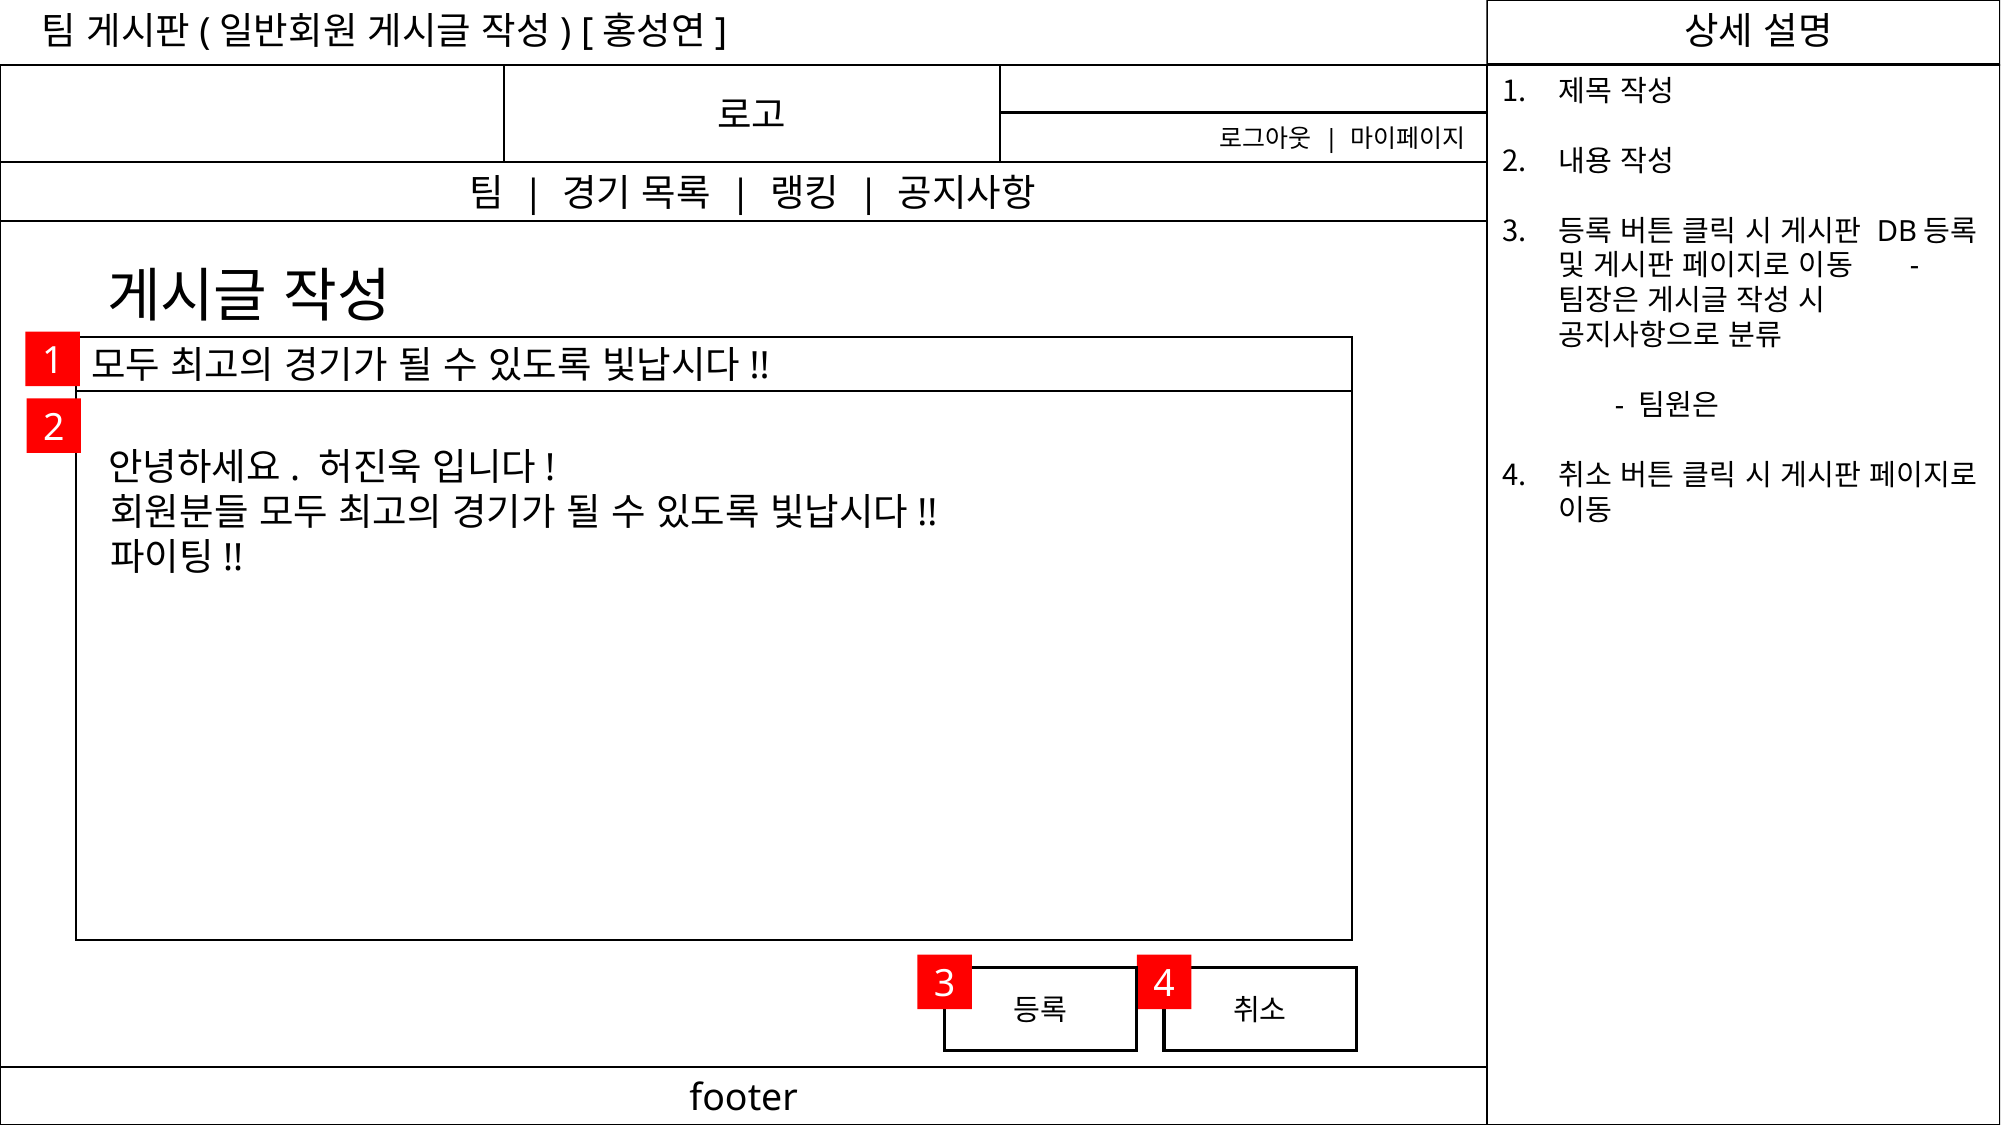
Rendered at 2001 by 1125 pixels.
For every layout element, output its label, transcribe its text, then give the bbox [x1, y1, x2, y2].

text_box footer [0, 1065, 1489, 1125]
text_box 제목 작성 내용 작성 등록 버튼 클릭 시 게시판 DB등록 및 게시판 페이지로 이동 - 팀장은 게시글 작성 시 공지사항으로 분류 - 팀원은 취소 버튼 클릭 시 게시판 페이지로 이동 [1487, 64, 1999, 569]
text_box [1001, 63, 1489, 111]
text_box 로그아웃 | 마이페이지 [998, 111, 1487, 164]
text_box 게시글 작성 [92, 250, 406, 335]
text_box 3 [916, 953, 973, 1011]
text_box 모두 최고의 경기가 될 수 있도록 빛납시다!! [75, 335, 1354, 389]
text_box 로고 [503, 63, 1001, 161]
text_box 2 [25, 397, 83, 454]
text_box 4 [1135, 953, 1193, 1011]
text_box 안녕하세요. 허진욱 입니다! 회원분들 모두 최고의 경기가 될 수 있도록 빛납시다!! 파이팅!! [75, 389, 1354, 942]
text_box [0, 63, 503, 161]
text_box [0, 222, 1489, 1065]
text_box 1 [24, 330, 81, 388]
text_box 등록 [943, 966, 1138, 1052]
text_box 취소 [1162, 966, 1358, 1052]
text_box 팀 게시판(일반회원 게시글 작성) [홍성연] [27, 0, 743, 60]
text_box 팀 | 경기 목록 | 랭킹 | 공지사항 [0, 161, 1487, 222]
